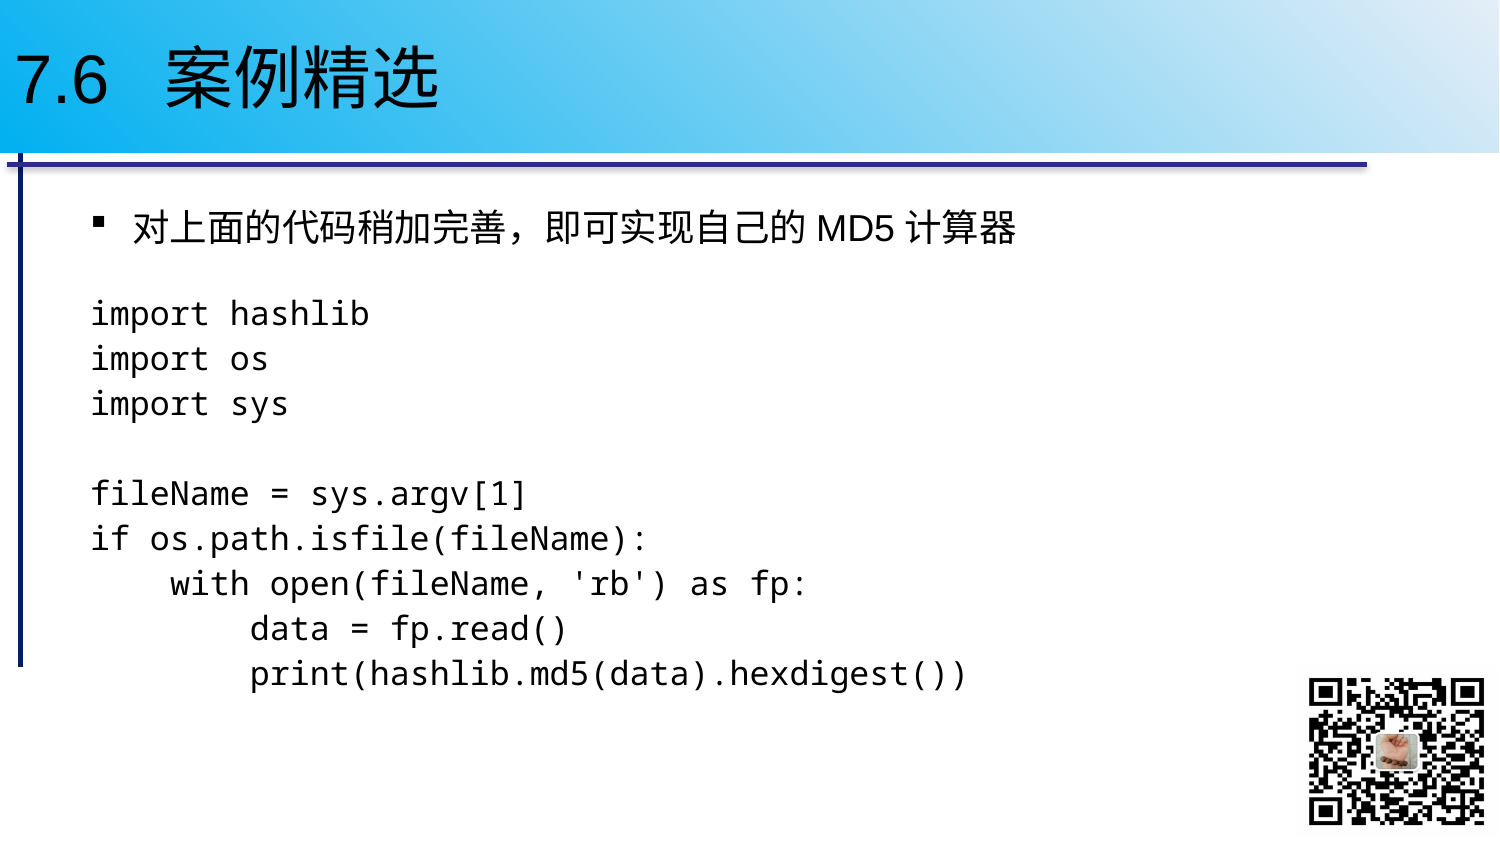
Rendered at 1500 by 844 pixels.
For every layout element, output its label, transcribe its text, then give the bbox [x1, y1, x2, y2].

title 7.6 案例精选 [0, 0, 1500, 153]
picture [1295, 666, 1498, 837]
list 对上面的代码稍加完善，即可实现自己的MD5计算器 import hashlib import os import sys fileName = sys.argv[1] if os.path.isfile(fileName): with open(fileName, 'rb') as fp: data = fp.read() print(hashlib.md5(data).hexdigest()) [74, 196, 1426, 755]
